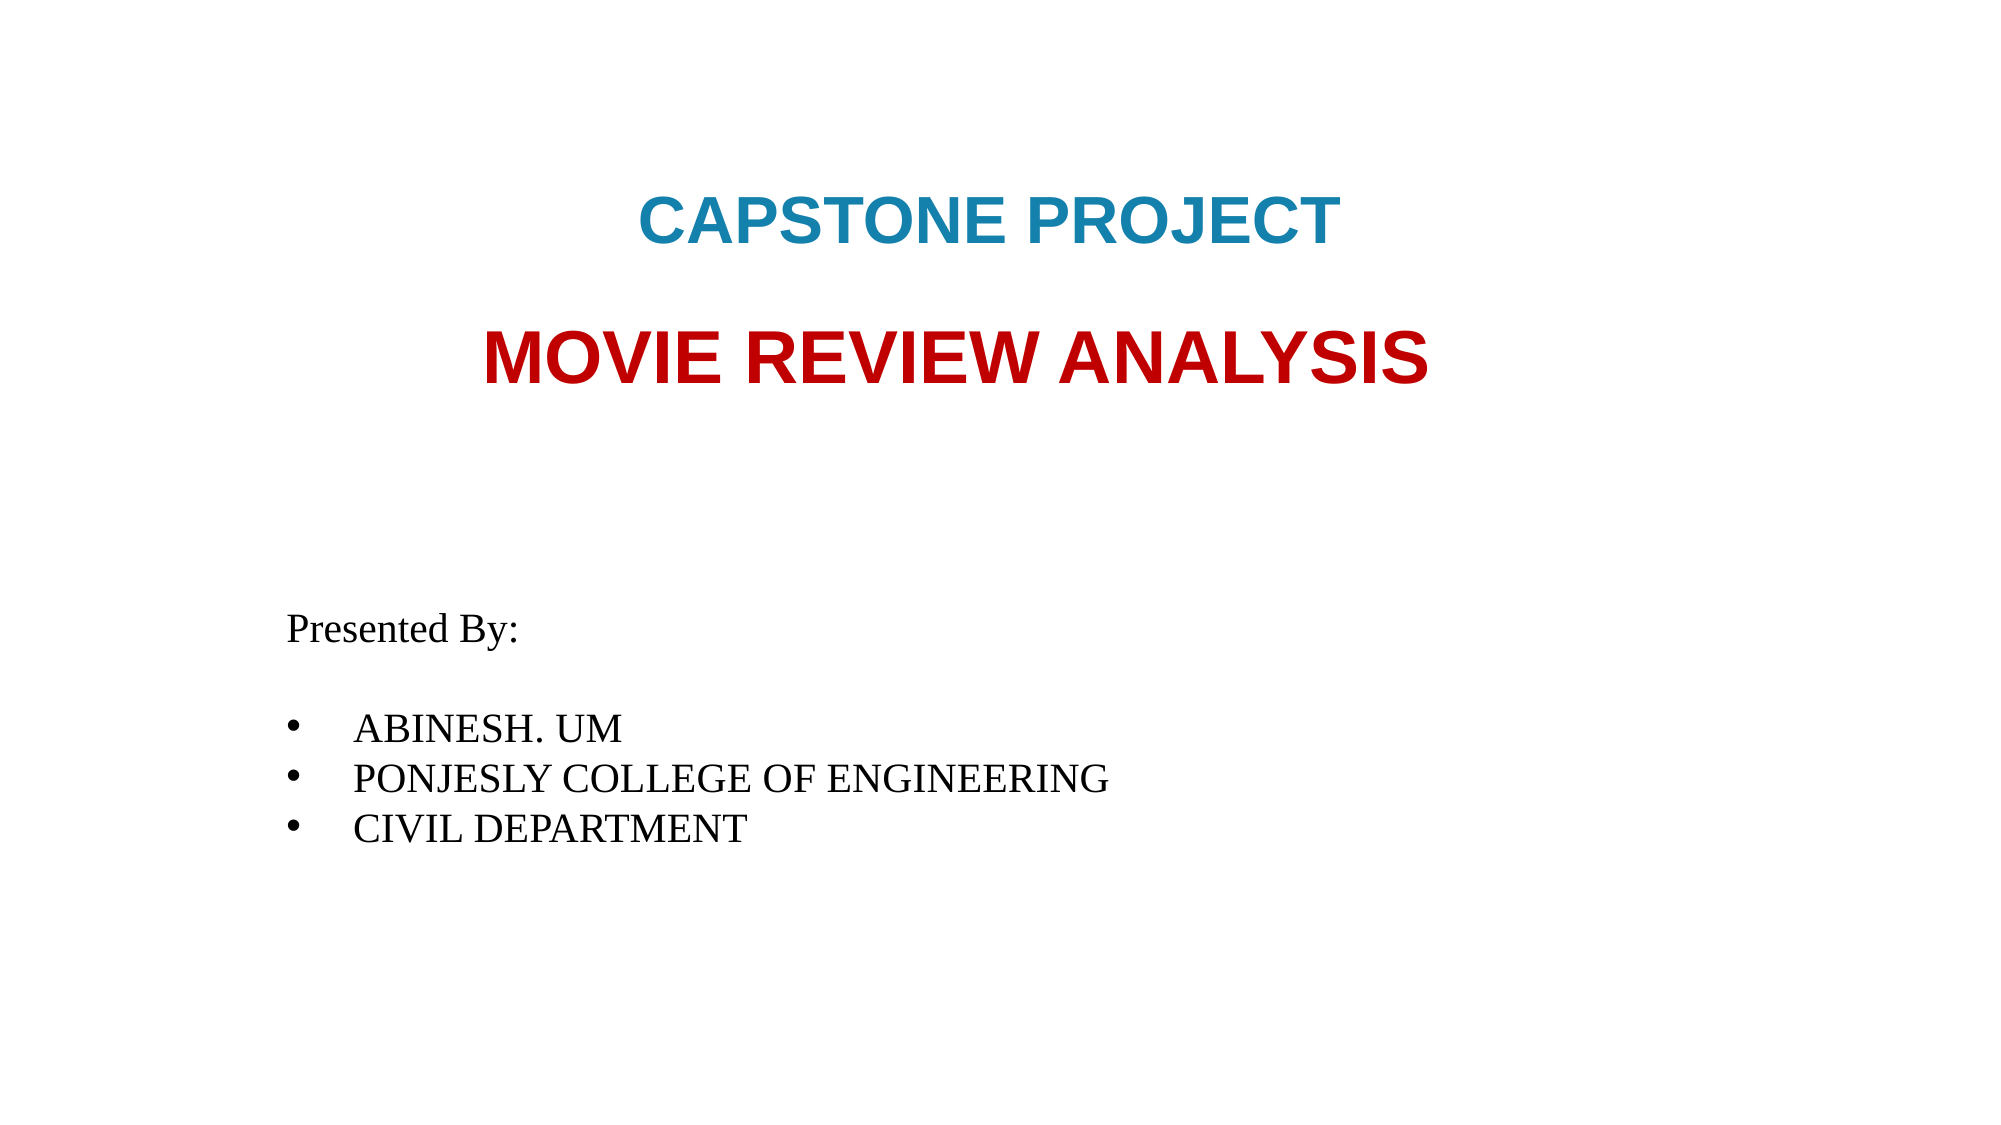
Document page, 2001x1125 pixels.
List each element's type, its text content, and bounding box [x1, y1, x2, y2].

text_box Presented By: ABINESH. UM PONJESLY COLLEGE OF ENGINEERING CIVIL DEPARTMENT [271, 592, 1755, 859]
title Movie review analysis [216, 296, 1718, 408]
text_box CAPSTONE PROJECT [0, 169, 2000, 265]
